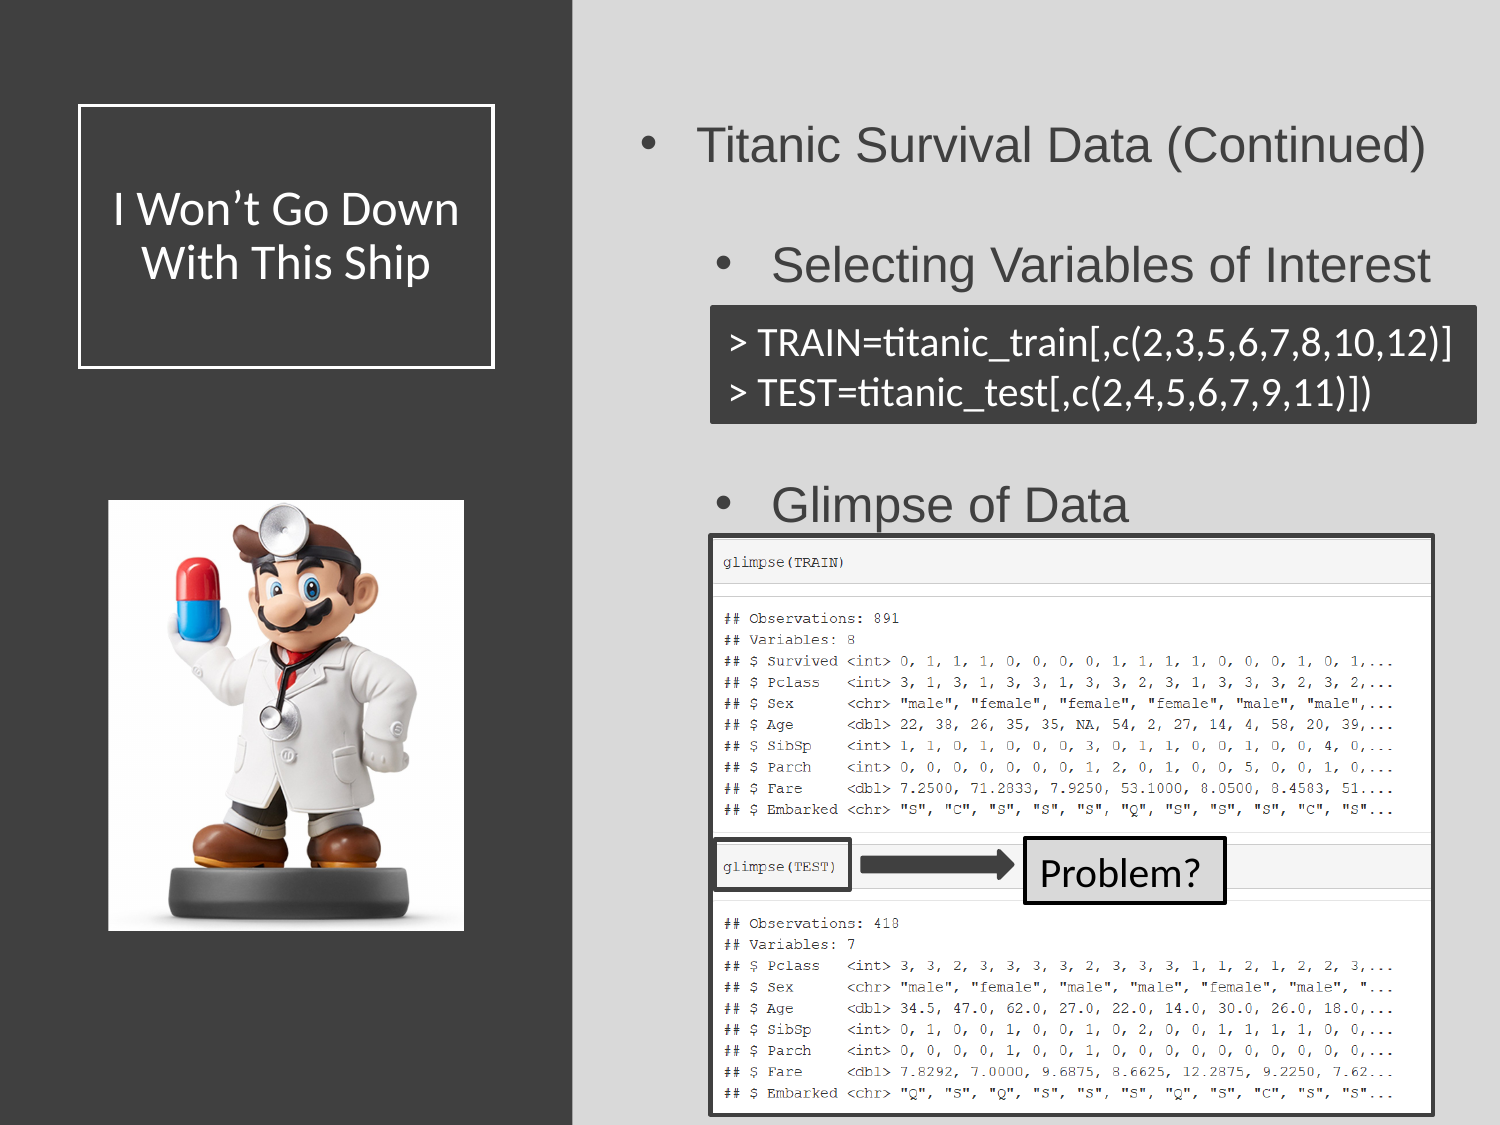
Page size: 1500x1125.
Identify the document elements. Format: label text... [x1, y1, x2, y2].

text_box > TRAIN=titanic_train[,c(2,3,5,6,7,8,10,12)] > TEST=titanic_test[,c(2,4,5,6,7,9,11)]) [710, 305, 1477, 424]
text_box [0, 0, 573, 1125]
picture [107, 499, 465, 931]
picture [712, 537, 1432, 1113]
title I Won’t Go Down With This Ship [78, 105, 494, 368]
text_box Titanic Survival Data (Continued) Selecting Variables of Interest Glimpse of Data [624, 105, 1500, 661]
